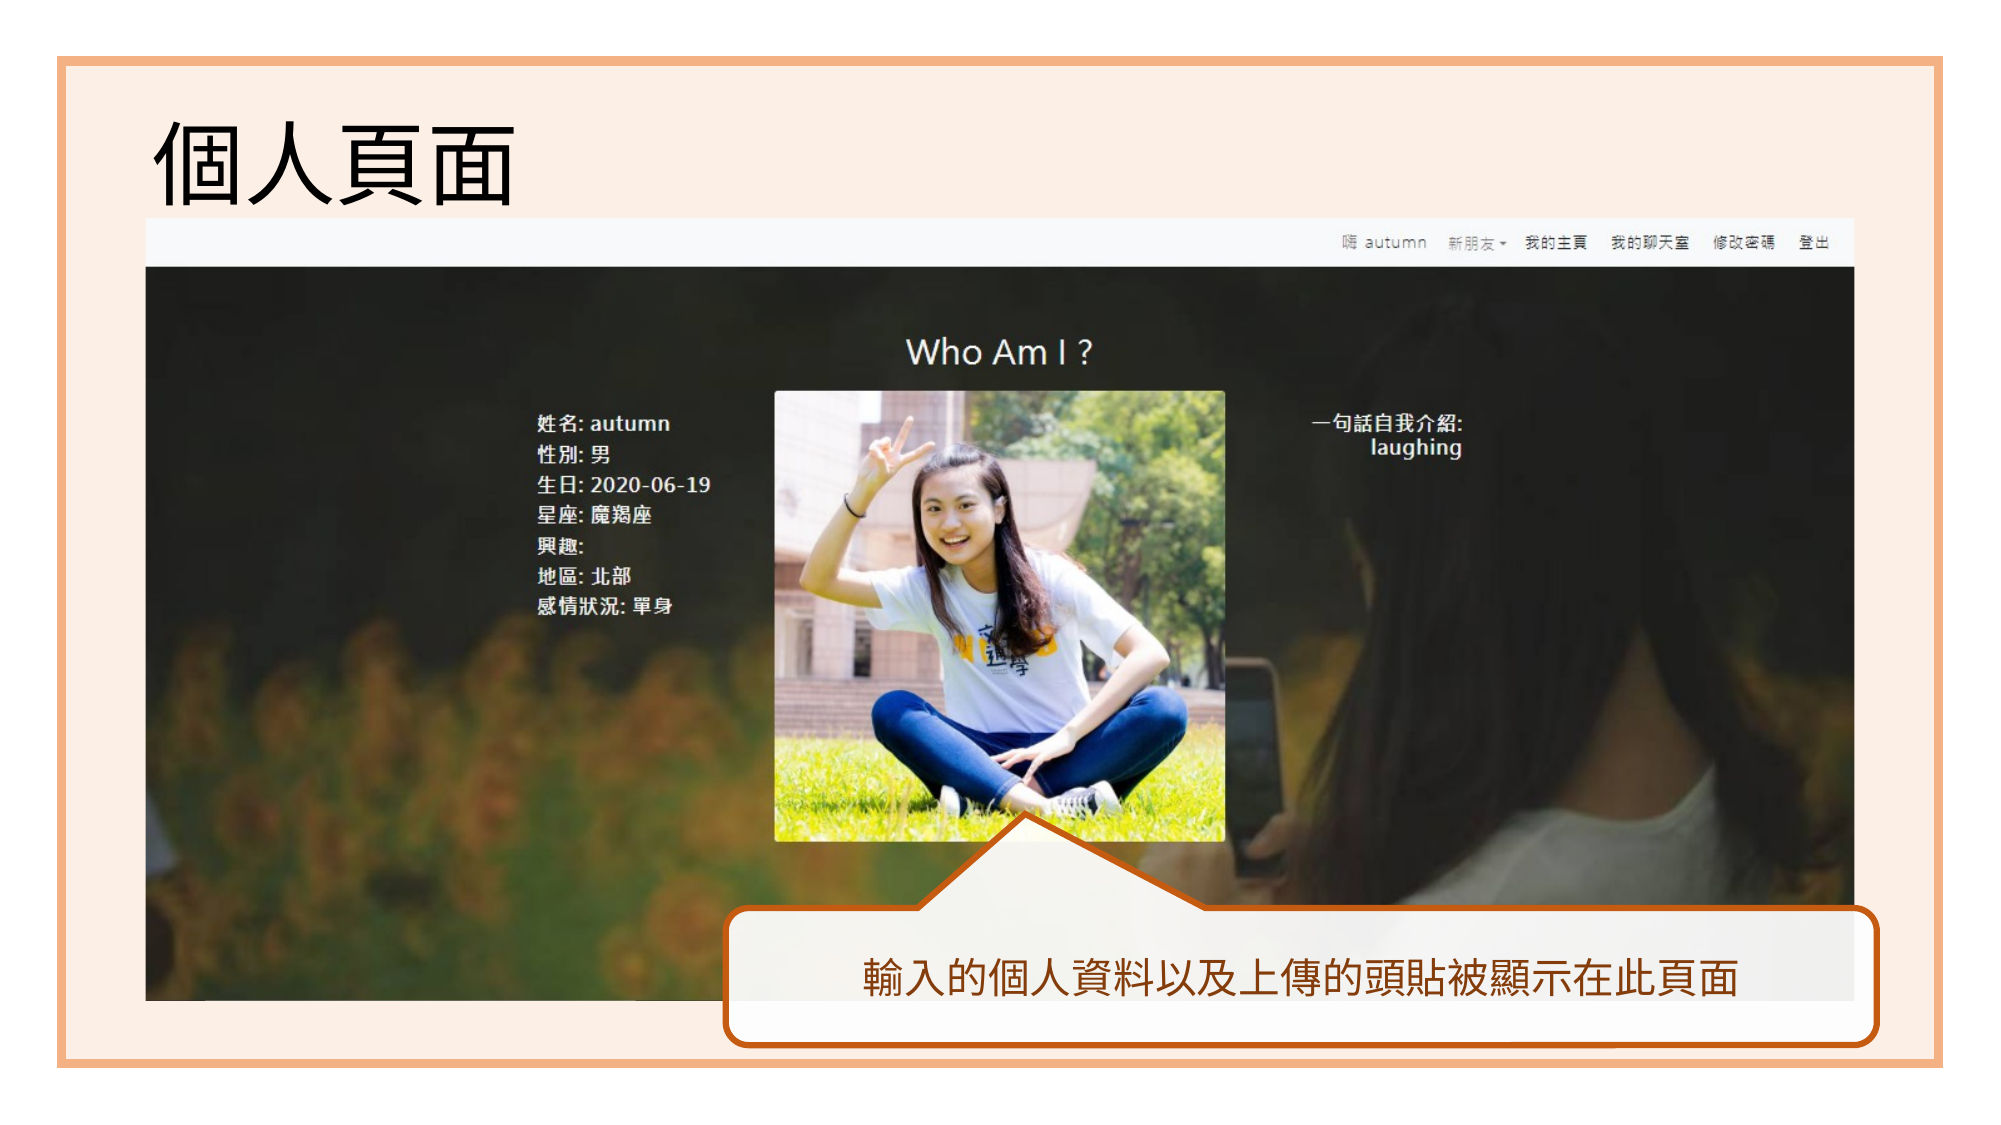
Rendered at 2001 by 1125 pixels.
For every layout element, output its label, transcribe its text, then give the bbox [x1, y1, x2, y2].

text_box [60, 60, 1940, 1065]
picture [145, 218, 1855, 1001]
title 個人頁面 [137, 59, 1863, 278]
text_box 輸入的個人資料以及上傳的頭貼被顯示在此頁面 [724, 907, 1878, 1047]
